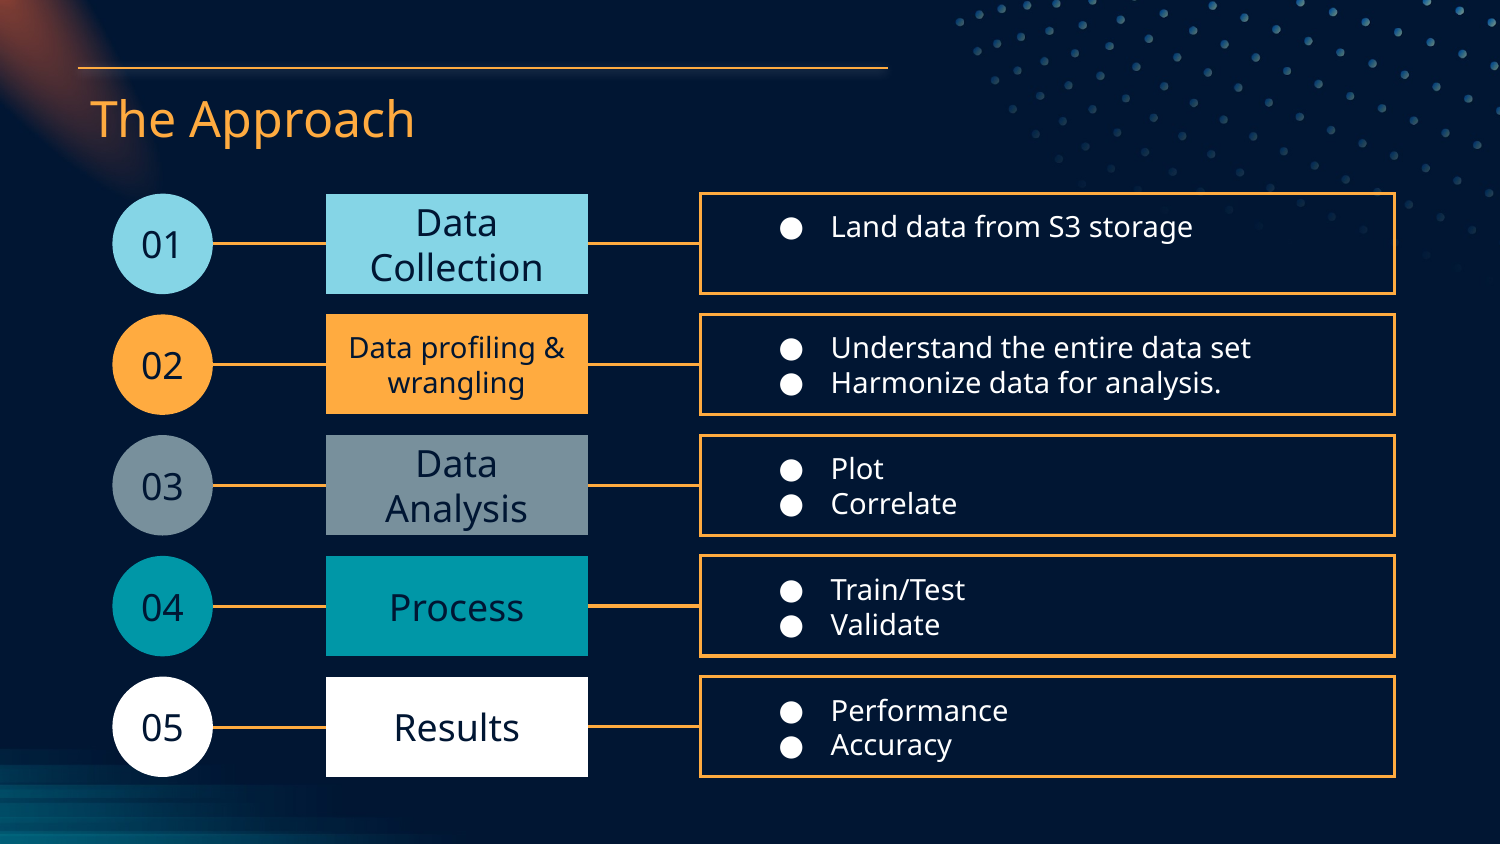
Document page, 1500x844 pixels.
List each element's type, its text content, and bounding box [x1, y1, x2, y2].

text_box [105, 314, 1395, 416]
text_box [105, 193, 1395, 295]
picture [0, 0, 1500, 844]
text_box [105, 676, 1395, 778]
title The Approach [75, 72, 1387, 151]
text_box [105, 555, 1395, 657]
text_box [105, 434, 1395, 536]
